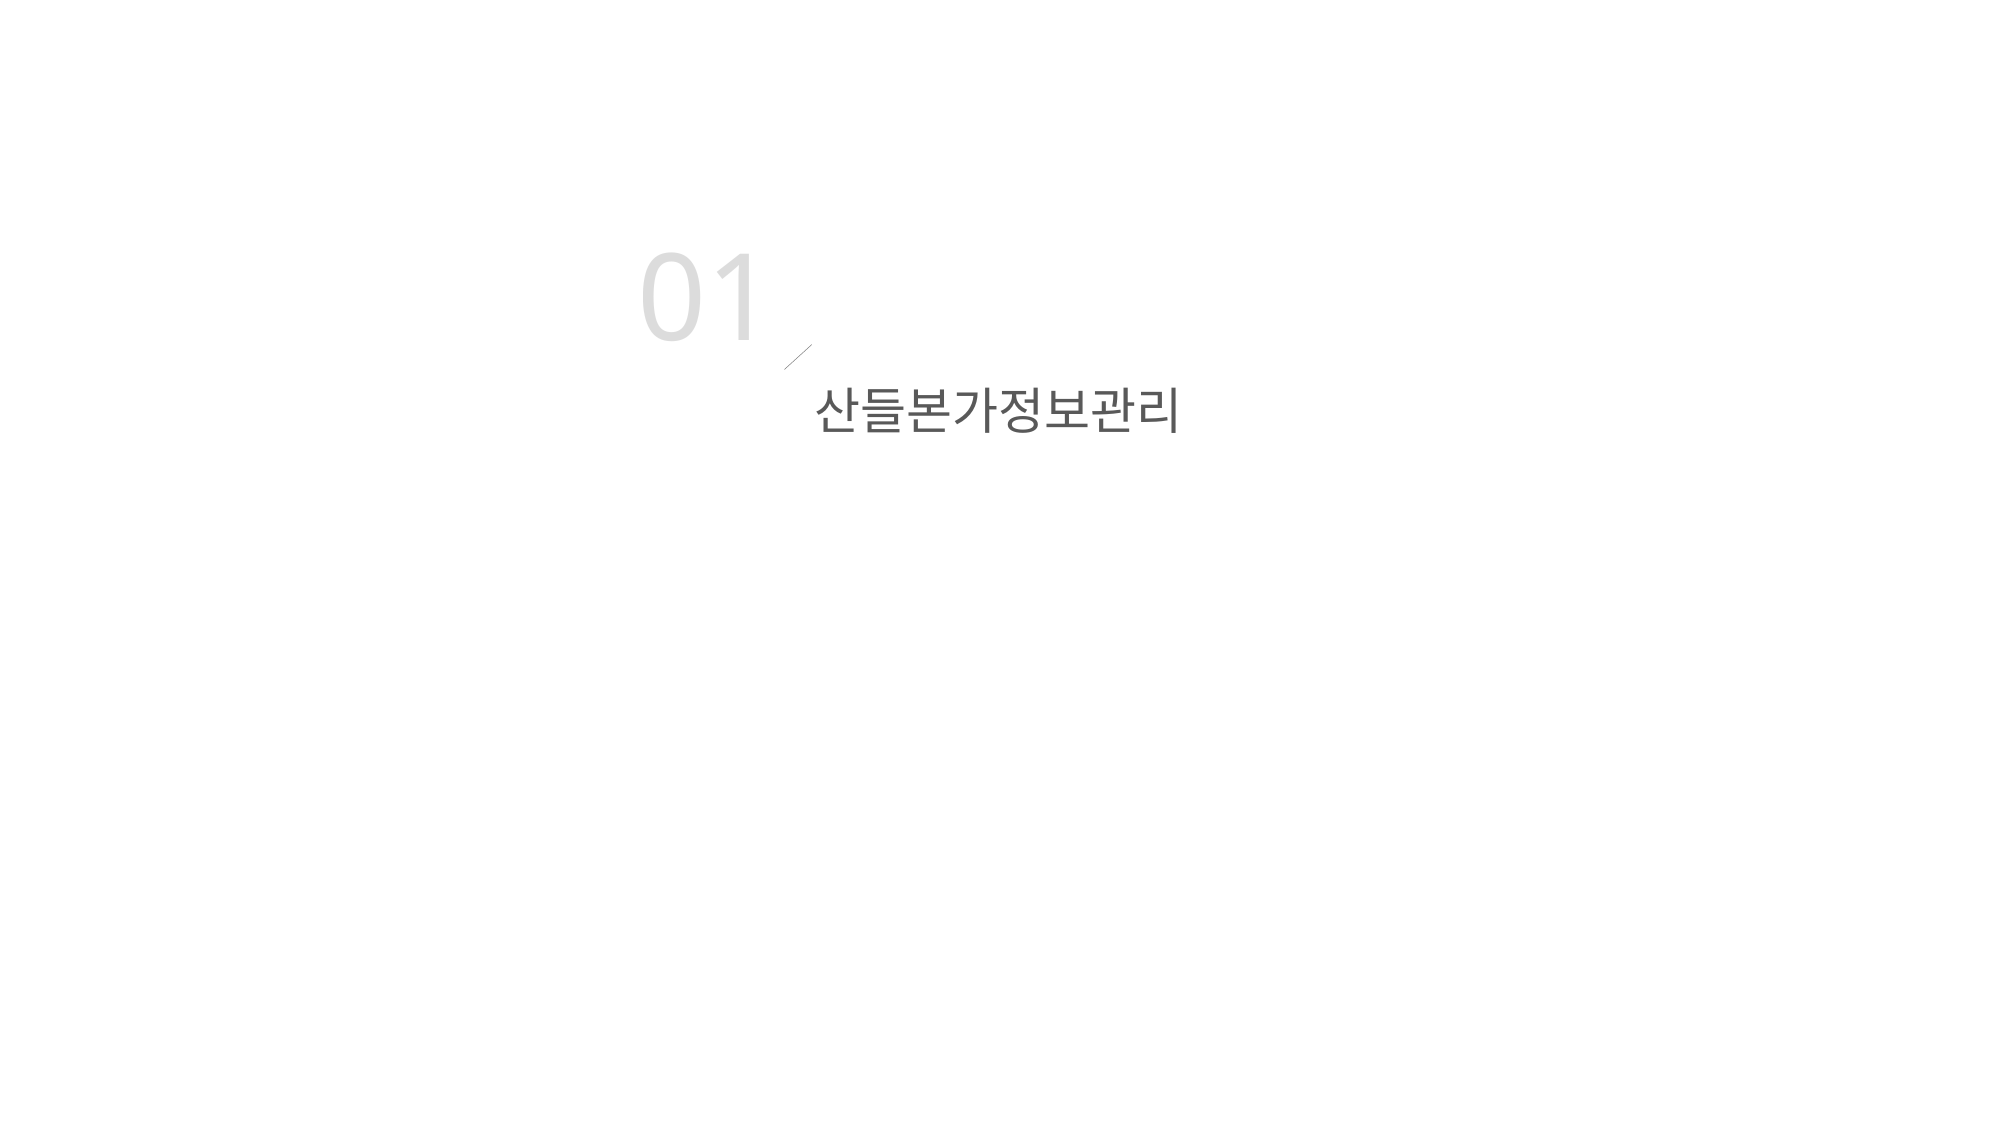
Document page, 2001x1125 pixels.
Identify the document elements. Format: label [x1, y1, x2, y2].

text_box [622, 212, 1378, 453]
